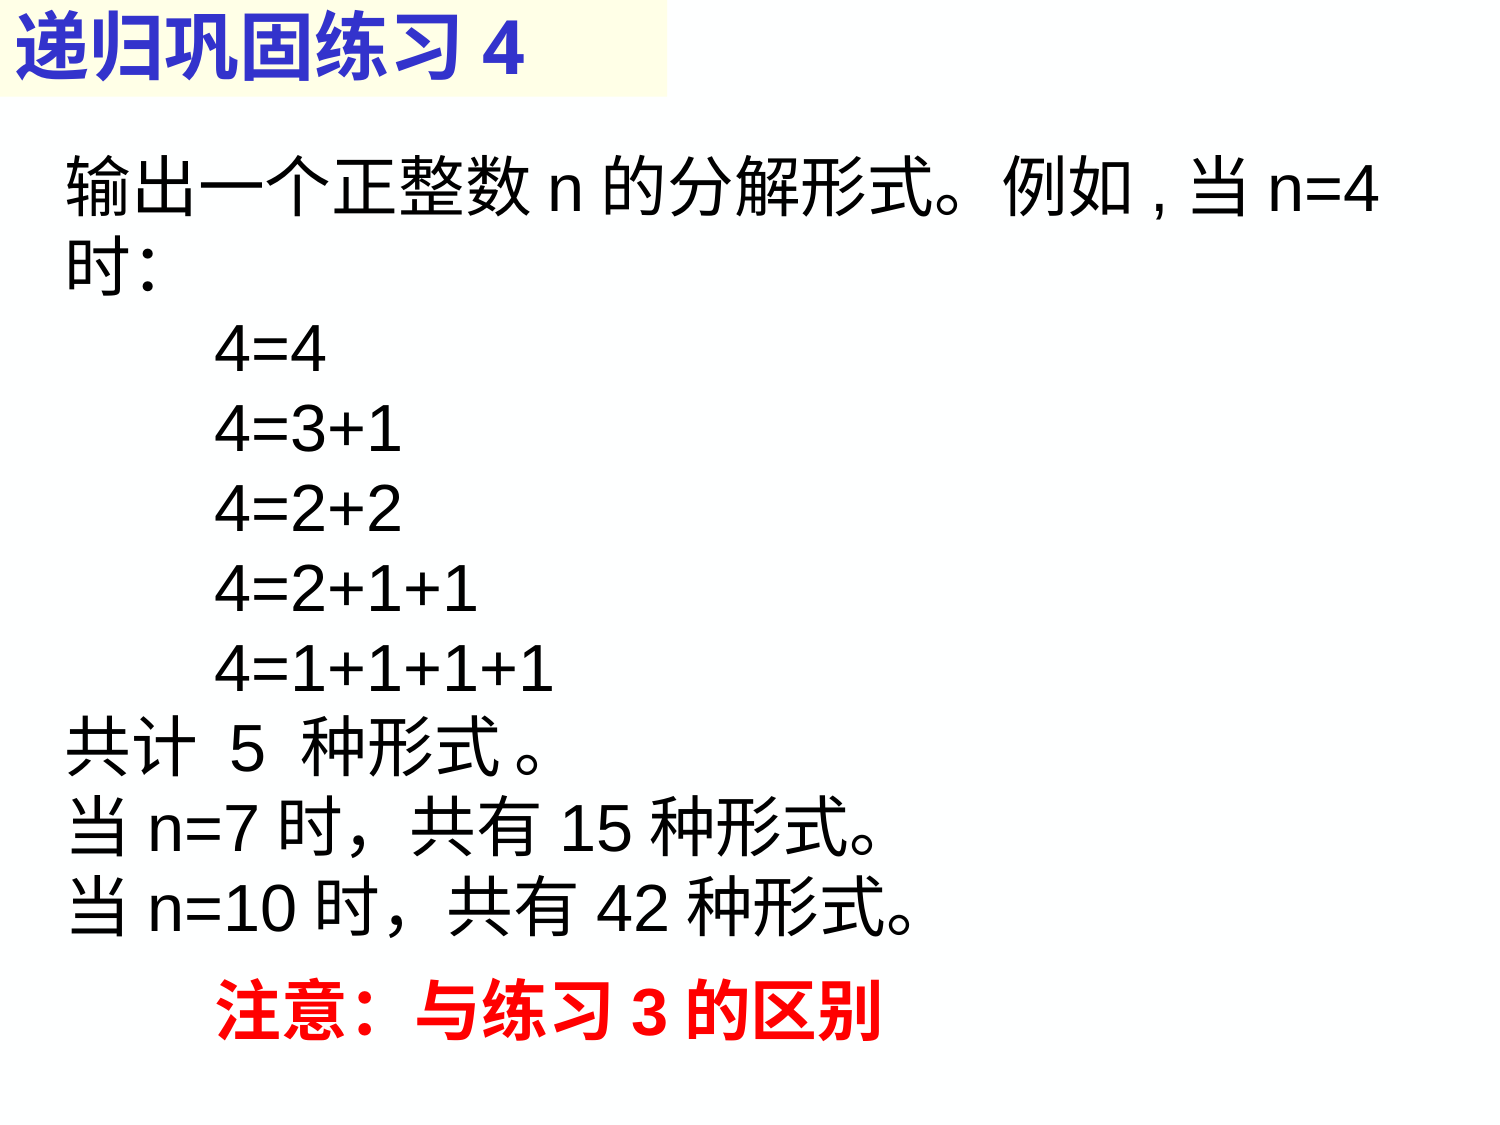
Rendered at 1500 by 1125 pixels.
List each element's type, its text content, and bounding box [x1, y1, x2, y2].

text_box 输出一个正整数n的分解形式。例如,当n=4时： 4=4 4=3+1 4=2+2 4=2+1+1 4=1+1+1+1 共计 5 种形式 。 当n=7时，共有15种形式。 当n=10时，共有42种形式。 注意：与练习3的区别 [49, 137, 1413, 1057]
text_box 递归巩固练习4 [0, 0, 668, 97]
